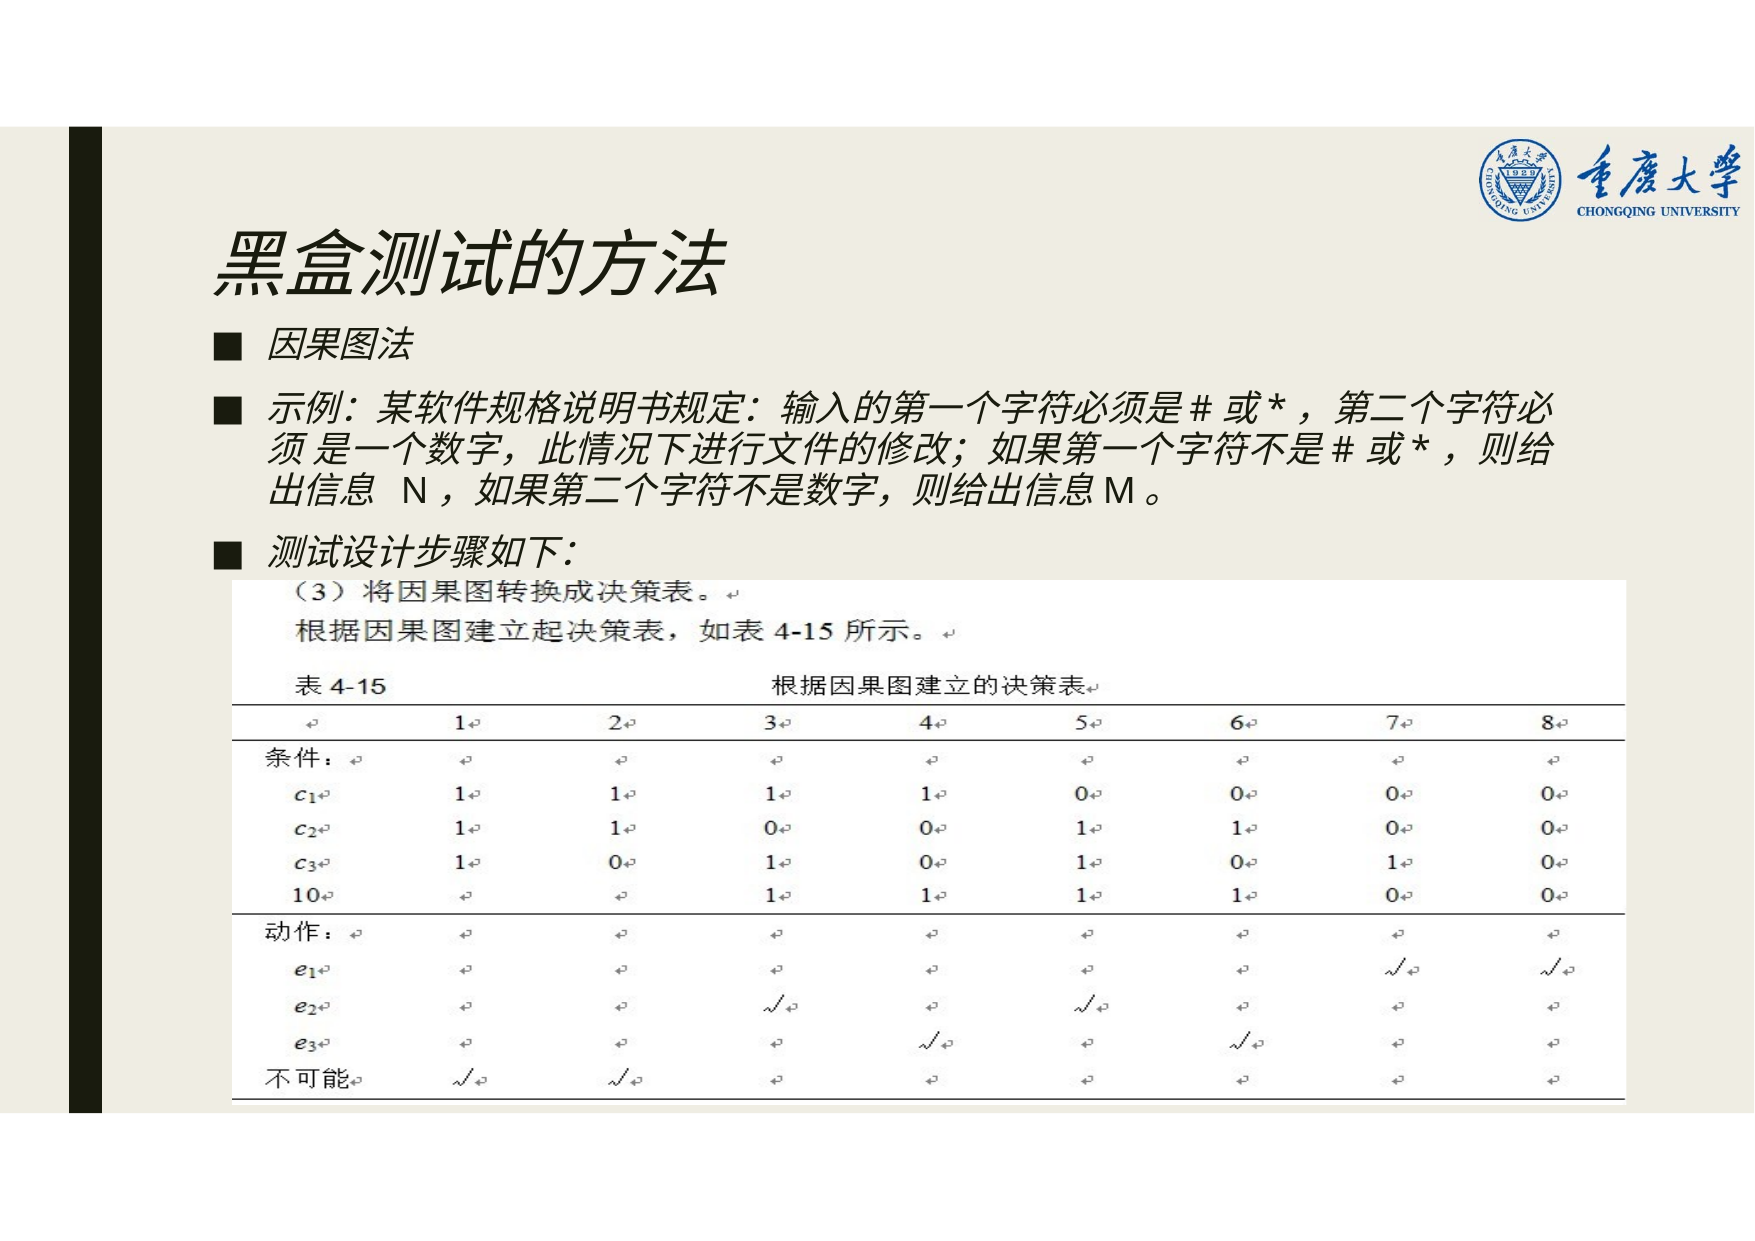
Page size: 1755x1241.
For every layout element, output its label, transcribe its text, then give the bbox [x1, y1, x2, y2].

text_box [232, 580, 1627, 1105]
text_box [1478, 137, 1741, 222]
text_box 因果图法 示例：某软件规格说明书规定：输入的第一个字符必须是#或*，第二个字符必须 是一个数字，此情况下进行文件的修改；如果第一个字符不是#或*，则给出信息 N，如果第二个字符不是数字，则给出信息M。 测试设计步骤如下： [208, 299, 1553, 574]
title 黑盒测试的方法 [208, 215, 725, 299]
